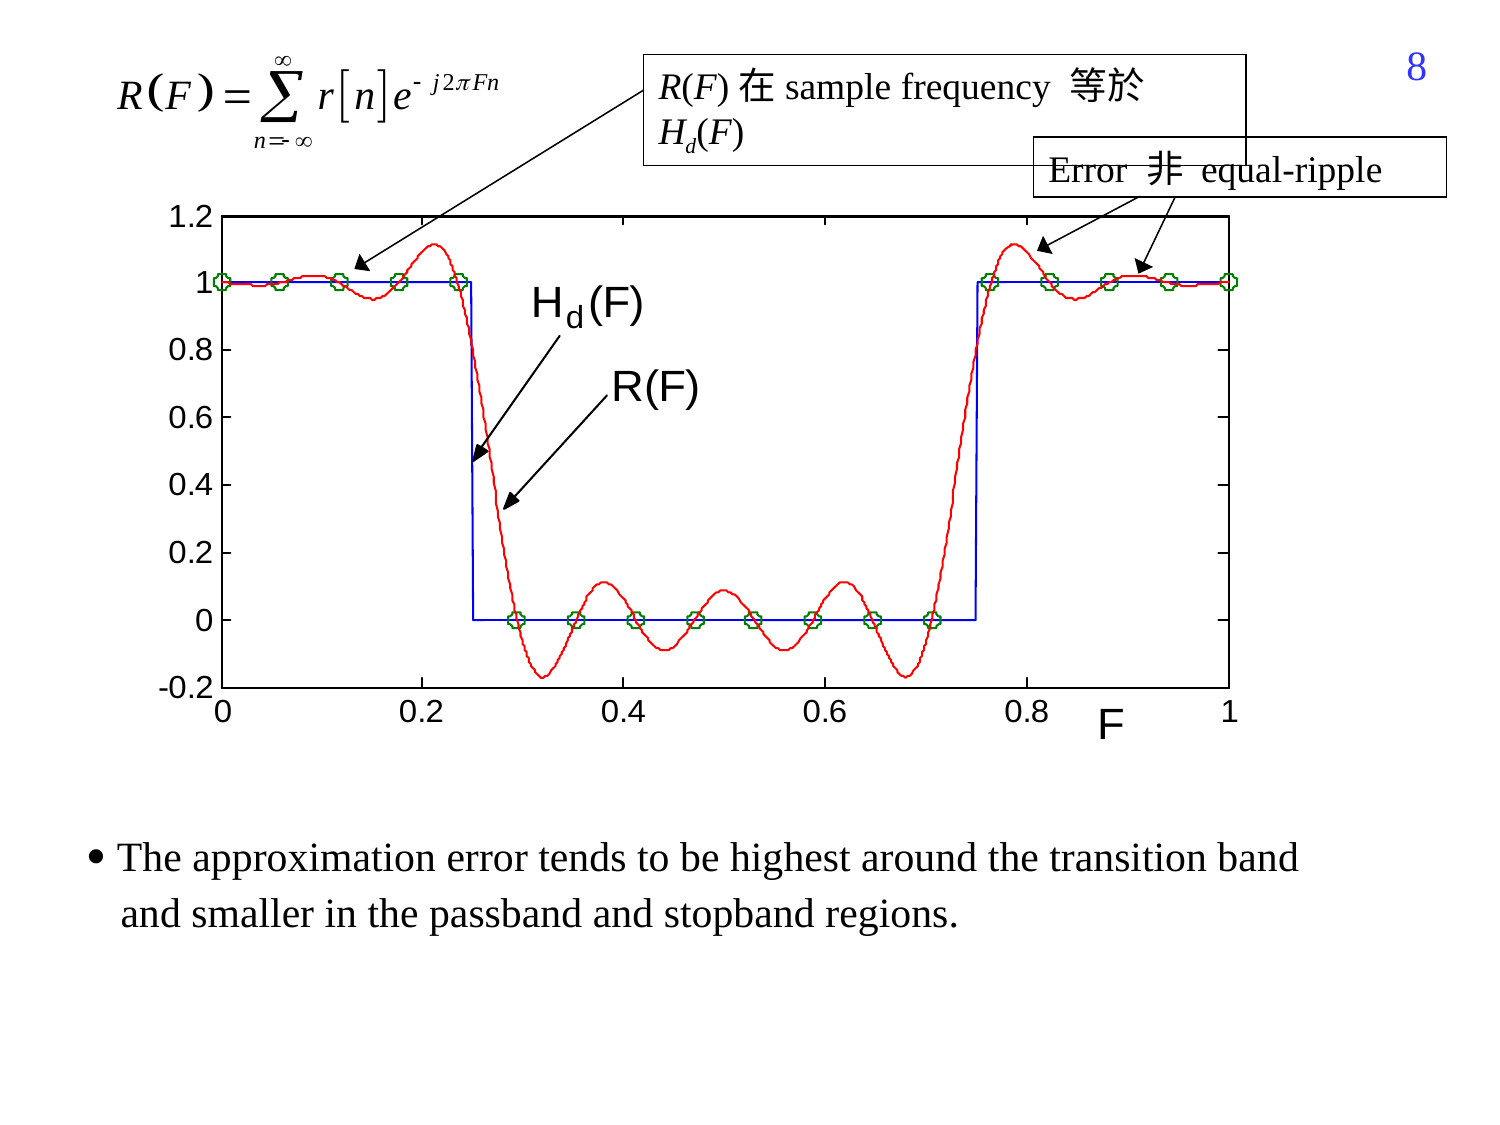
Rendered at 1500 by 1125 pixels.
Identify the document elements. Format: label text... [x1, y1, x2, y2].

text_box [1036, 196, 1141, 251]
text_box  The approximation error tends to be highest around the transition band and smaller in the passband and stopband regions. [74, 822, 1326, 944]
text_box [354, 89, 644, 270]
text_box R(F)在sample frequency 等於Hd(F) [643, 54, 1247, 166]
picture [52, 172, 1353, 752]
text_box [111, 42, 508, 156]
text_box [1138, 196, 1176, 274]
slide_number 104 [1092, 30, 1443, 110]
text_box Error 非 equal-ripple [1033, 137, 1447, 197]
